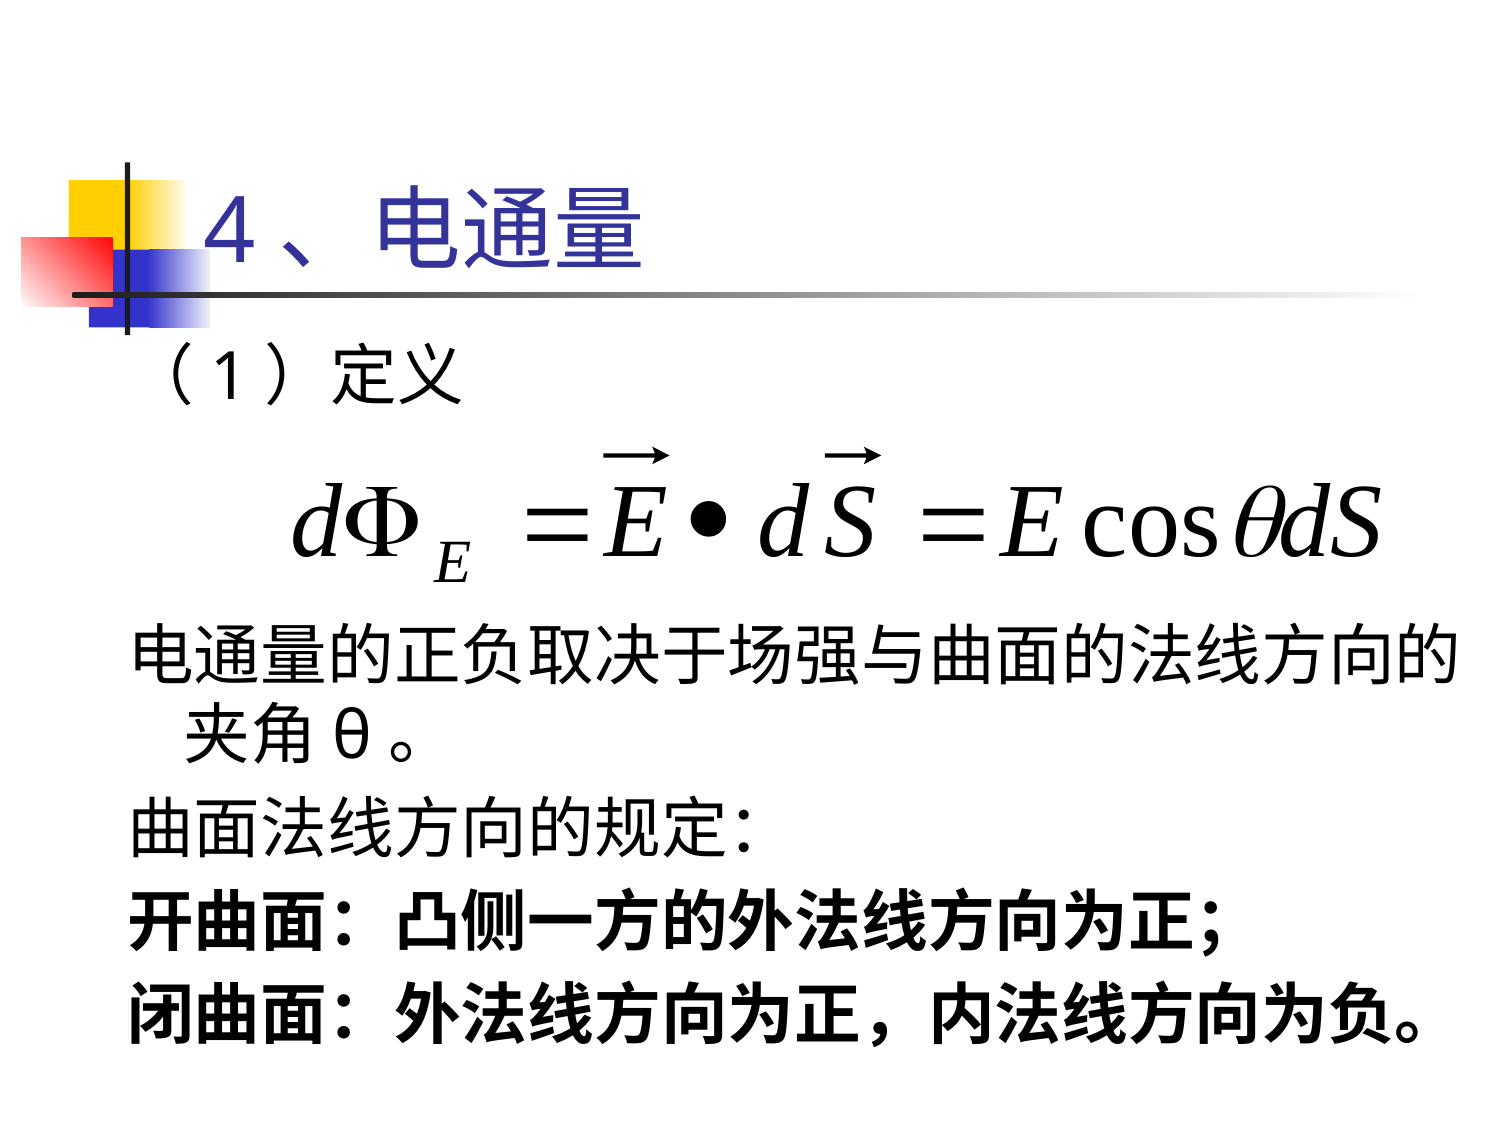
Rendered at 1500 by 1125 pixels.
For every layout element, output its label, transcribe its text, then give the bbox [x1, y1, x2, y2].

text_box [274, 424, 1413, 601]
list （1）定义 电通量的正负取决于场强与曲面的法线方向的夹角θ。 曲面法线方向的规定： 开曲面：凸侧一方的外法线方向为正； 闭曲面：外法线方向为正，内法线方向为负。 [111, 324, 1500, 1125]
title 4、电通量 [188, 101, 1468, 289]
